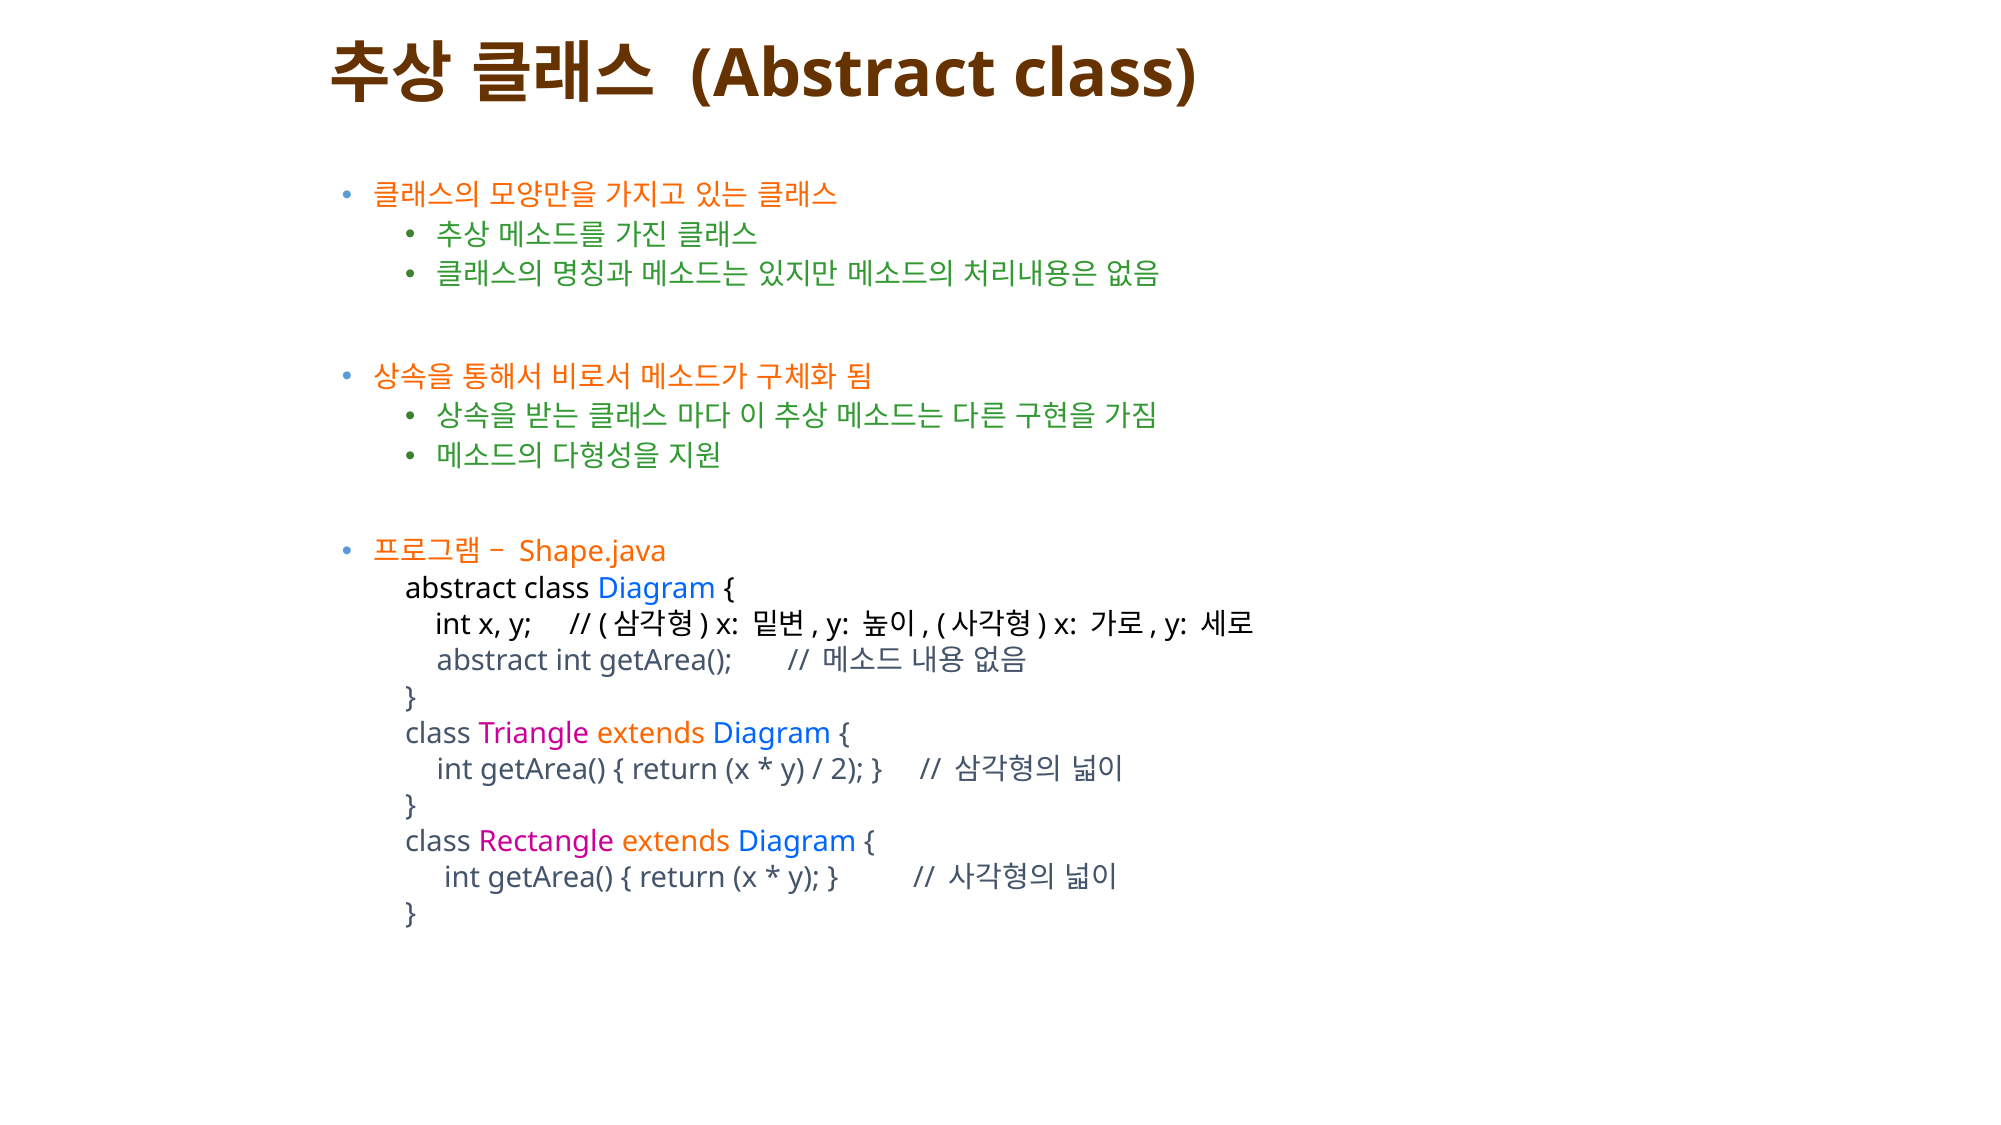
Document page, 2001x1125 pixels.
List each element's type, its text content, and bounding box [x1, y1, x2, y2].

list 클래스의 모양만을 가지고 있는 클래스 추상 메소드를 가진 클래스 클래스의 명칭과 메소드는 있지만 메소드의 처리내용은 없음 상속을 통해서 비로서 메소드가 구체화 됨 상속을 받는 클래스 마다 이 추상 메소드는 다른 구현을 가짐 메소드의 다형성을 지원 프로그램 – Shape.java abstract class Diagram { int x, y; // (삼각형) x: 밑변, y: 높이, (사각형) x: 가로, y: 세로 abstract int getArea(); // 메소드 내용 없음 } class Triangle extends Diagram { int getArea() { return (x * y) / 2); } // 삼각형의 넓이 } class Rectangle extends Diagram { int getArea() { return (x * y); } // 사각형의 넓이 } [326, 172, 1677, 941]
title 추상 클래스 (Abstract class) [314, 31, 1590, 121]
